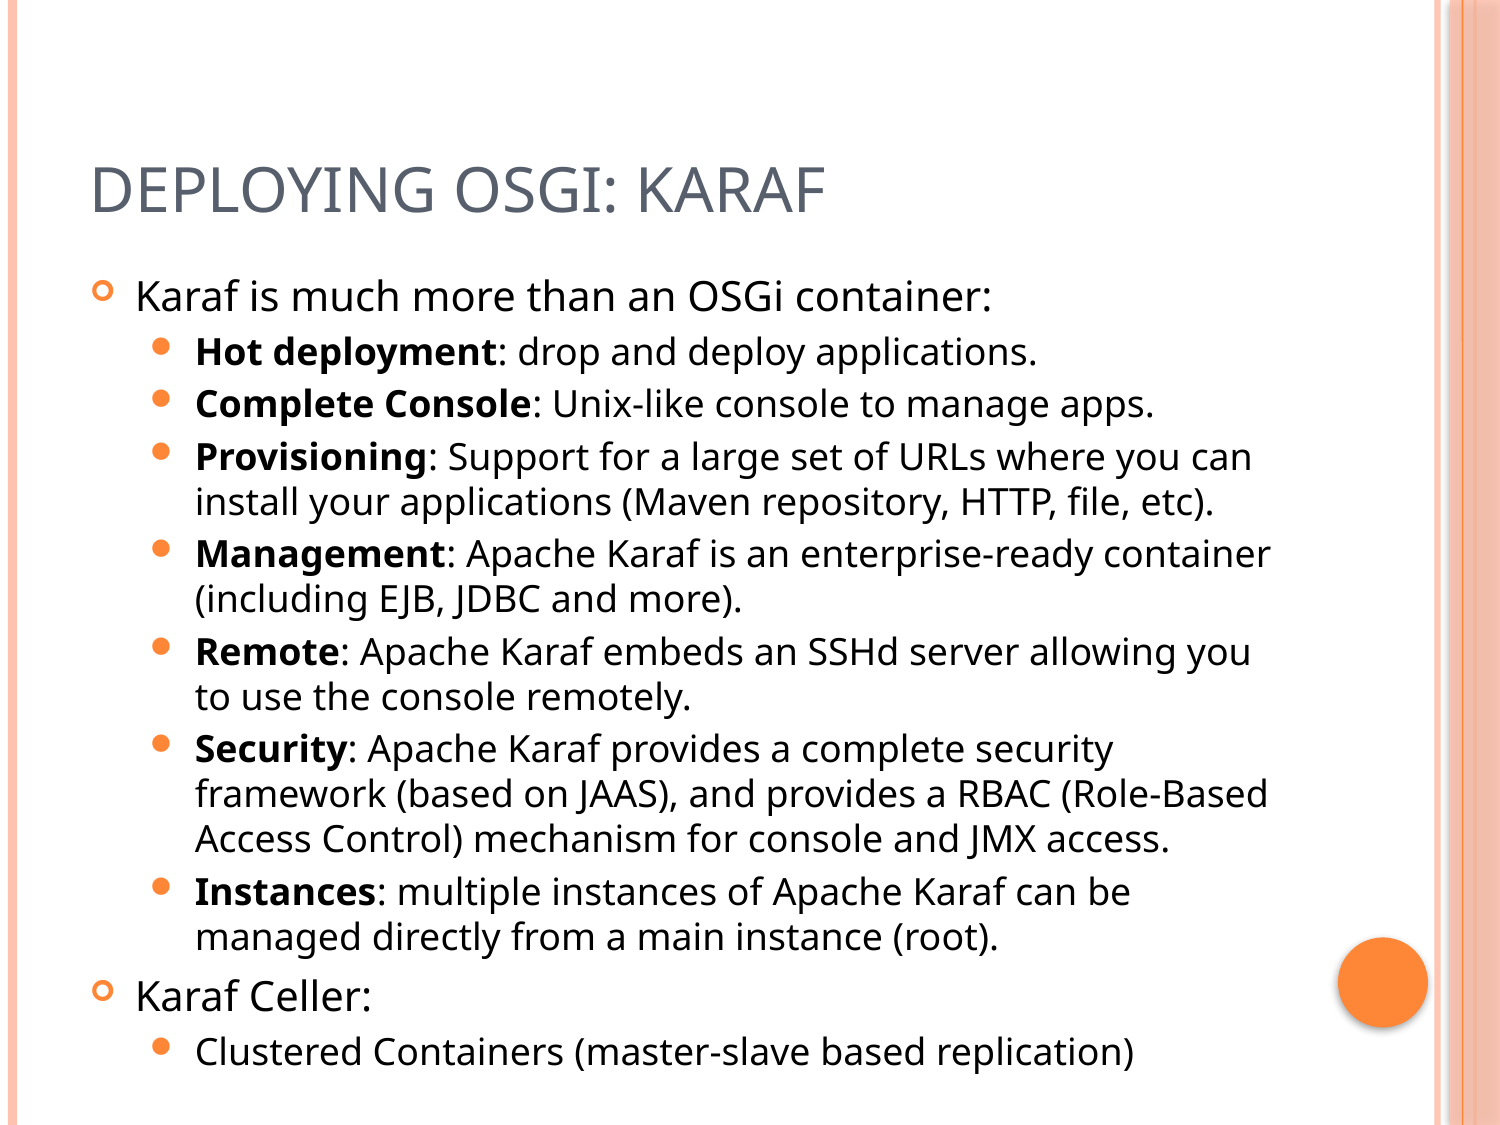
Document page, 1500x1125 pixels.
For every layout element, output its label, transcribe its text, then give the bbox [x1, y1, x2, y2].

list Karaf is much more than an OSGi container: Hot deployment: drop and deploy applications. Complete Console: Unix-like console to manage apps. Provisioning: Support for a large set of URLs where you can install your applications (Maven repository, HTTP, file, etc). Management: Apache Karaf is an enterprise-ready container (including EJB, JDBC and more). Remote: Apache Karaf embeds an SSHd server allowing you to use the console remotely. Security: Apache Karaf provides a complete security framework (based on JAAS), and provides a RBAC (Role-Based Access Control) mechanism for console and JMX access. Instances: multiple instances of Apache Karaf can be managed directly from a main instance (root). Karaf Celler: Clustered Containers (master-slave based replication) [75, 262, 1300, 1062]
title Deploying OSGi: Karaf [75, 45, 1300, 233]
